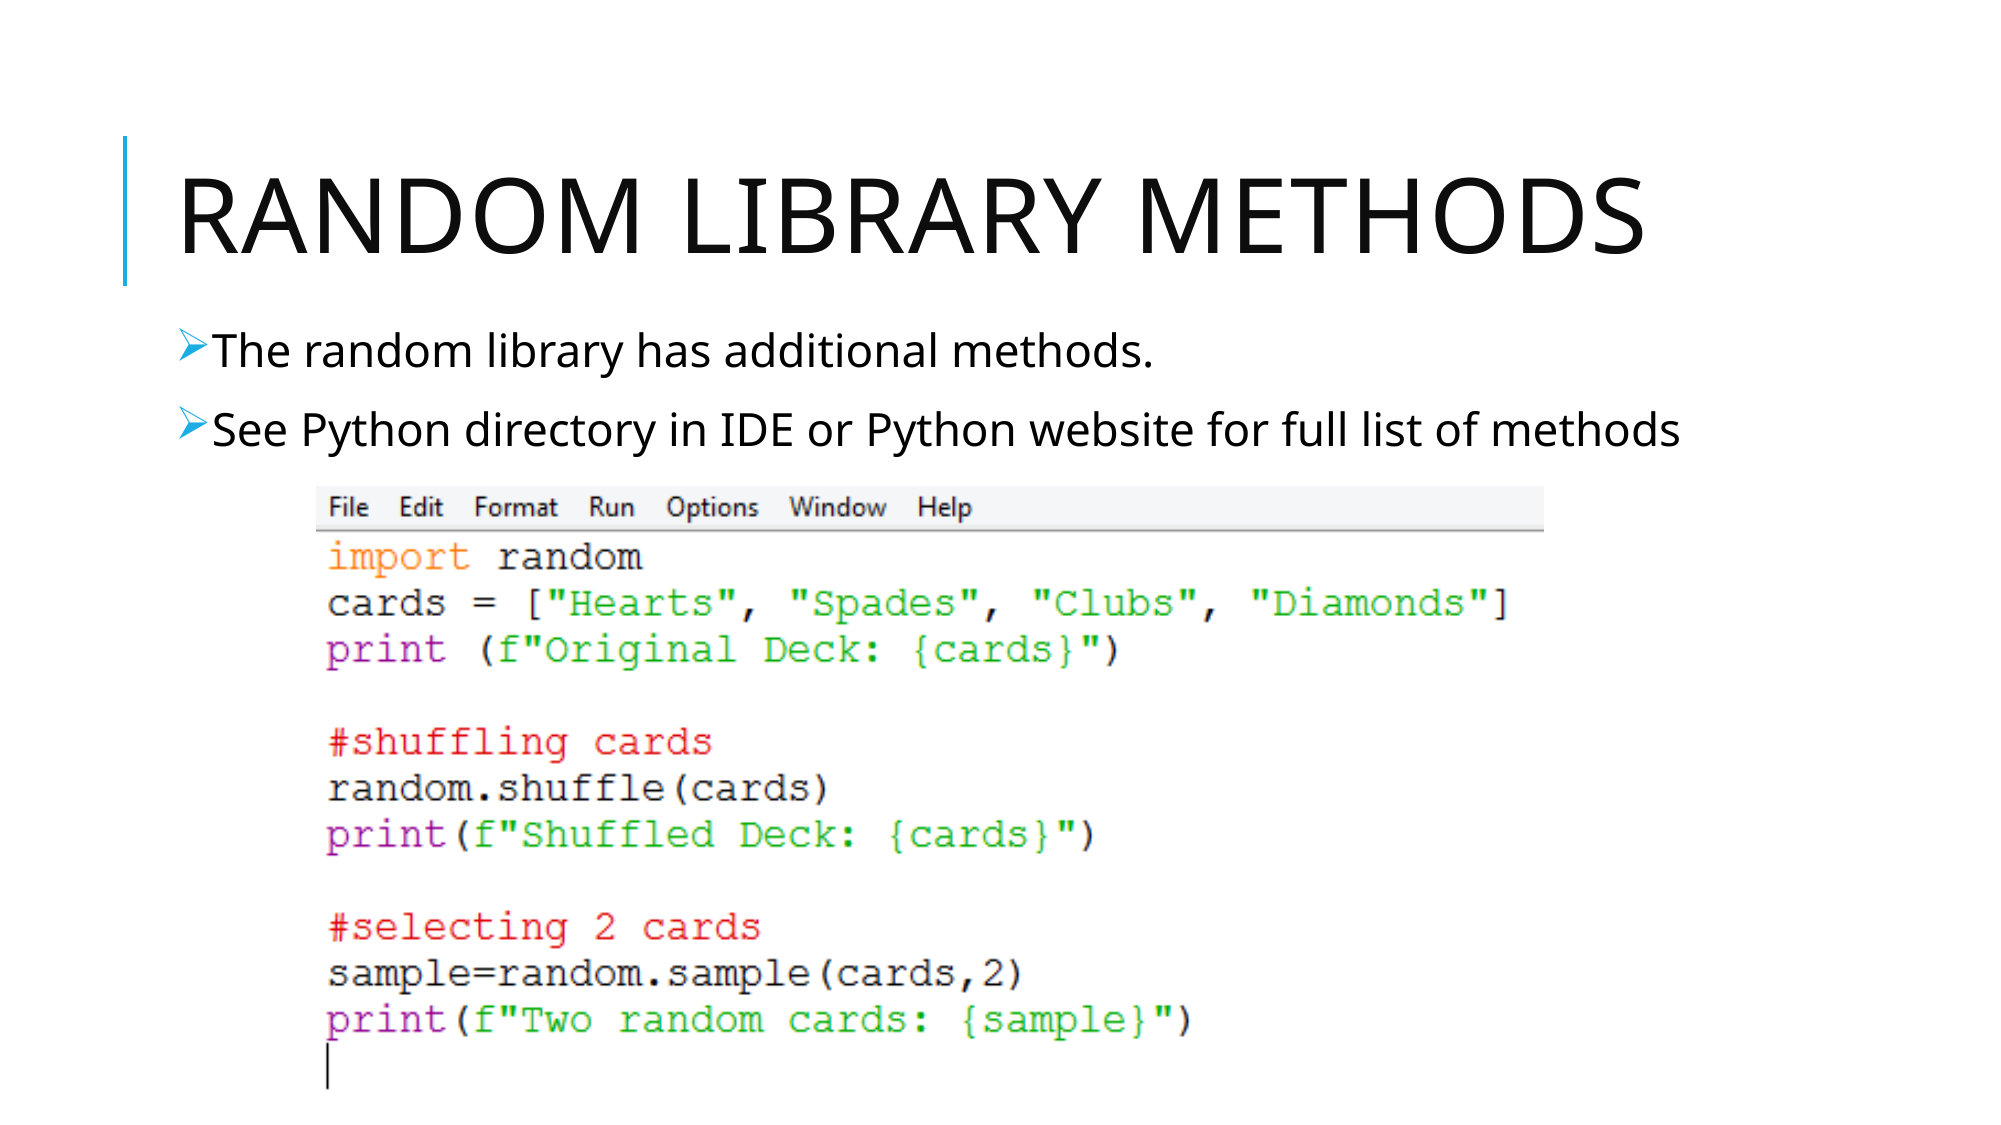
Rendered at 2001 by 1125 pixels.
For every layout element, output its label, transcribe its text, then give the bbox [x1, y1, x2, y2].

list The random library has additional methods. See Python directory in IDE or Python website for full list of methods [168, 320, 2000, 960]
picture [316, 486, 1544, 1125]
title Random Library Methods [160, 101, 1755, 348]
